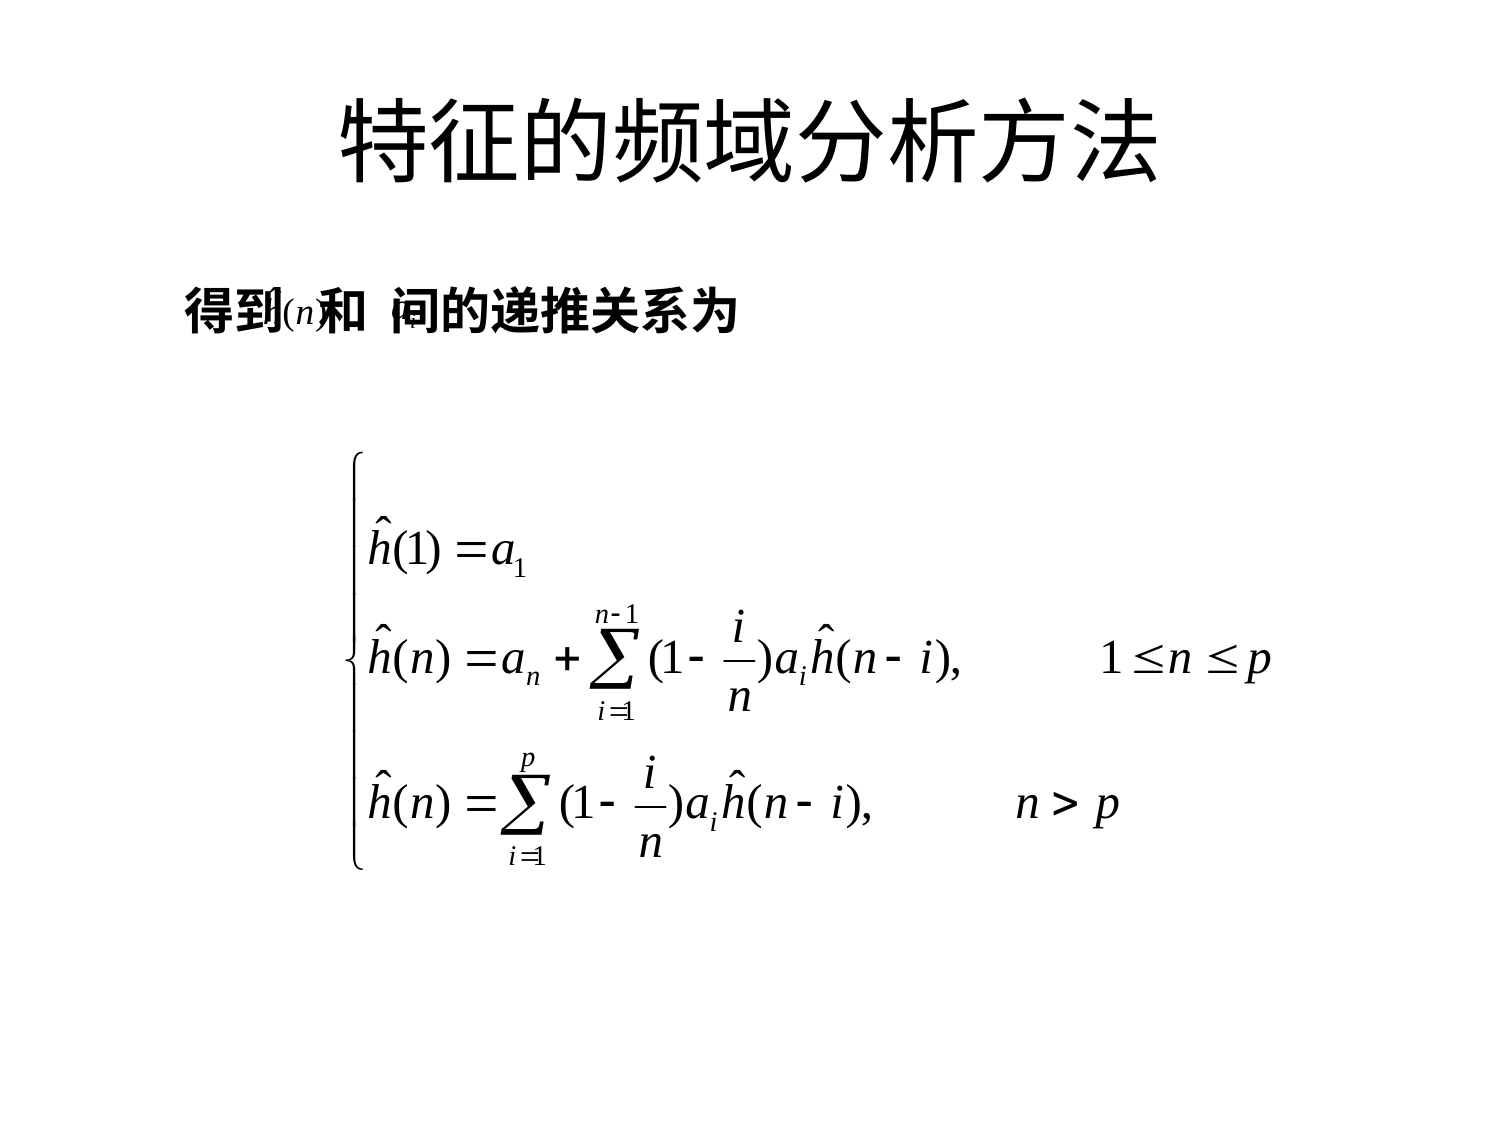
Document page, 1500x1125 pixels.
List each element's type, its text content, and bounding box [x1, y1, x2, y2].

picture [334, 439, 1282, 882]
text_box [132, 271, 805, 348]
title 特征的频域分析方法 [75, 45, 1425, 233]
